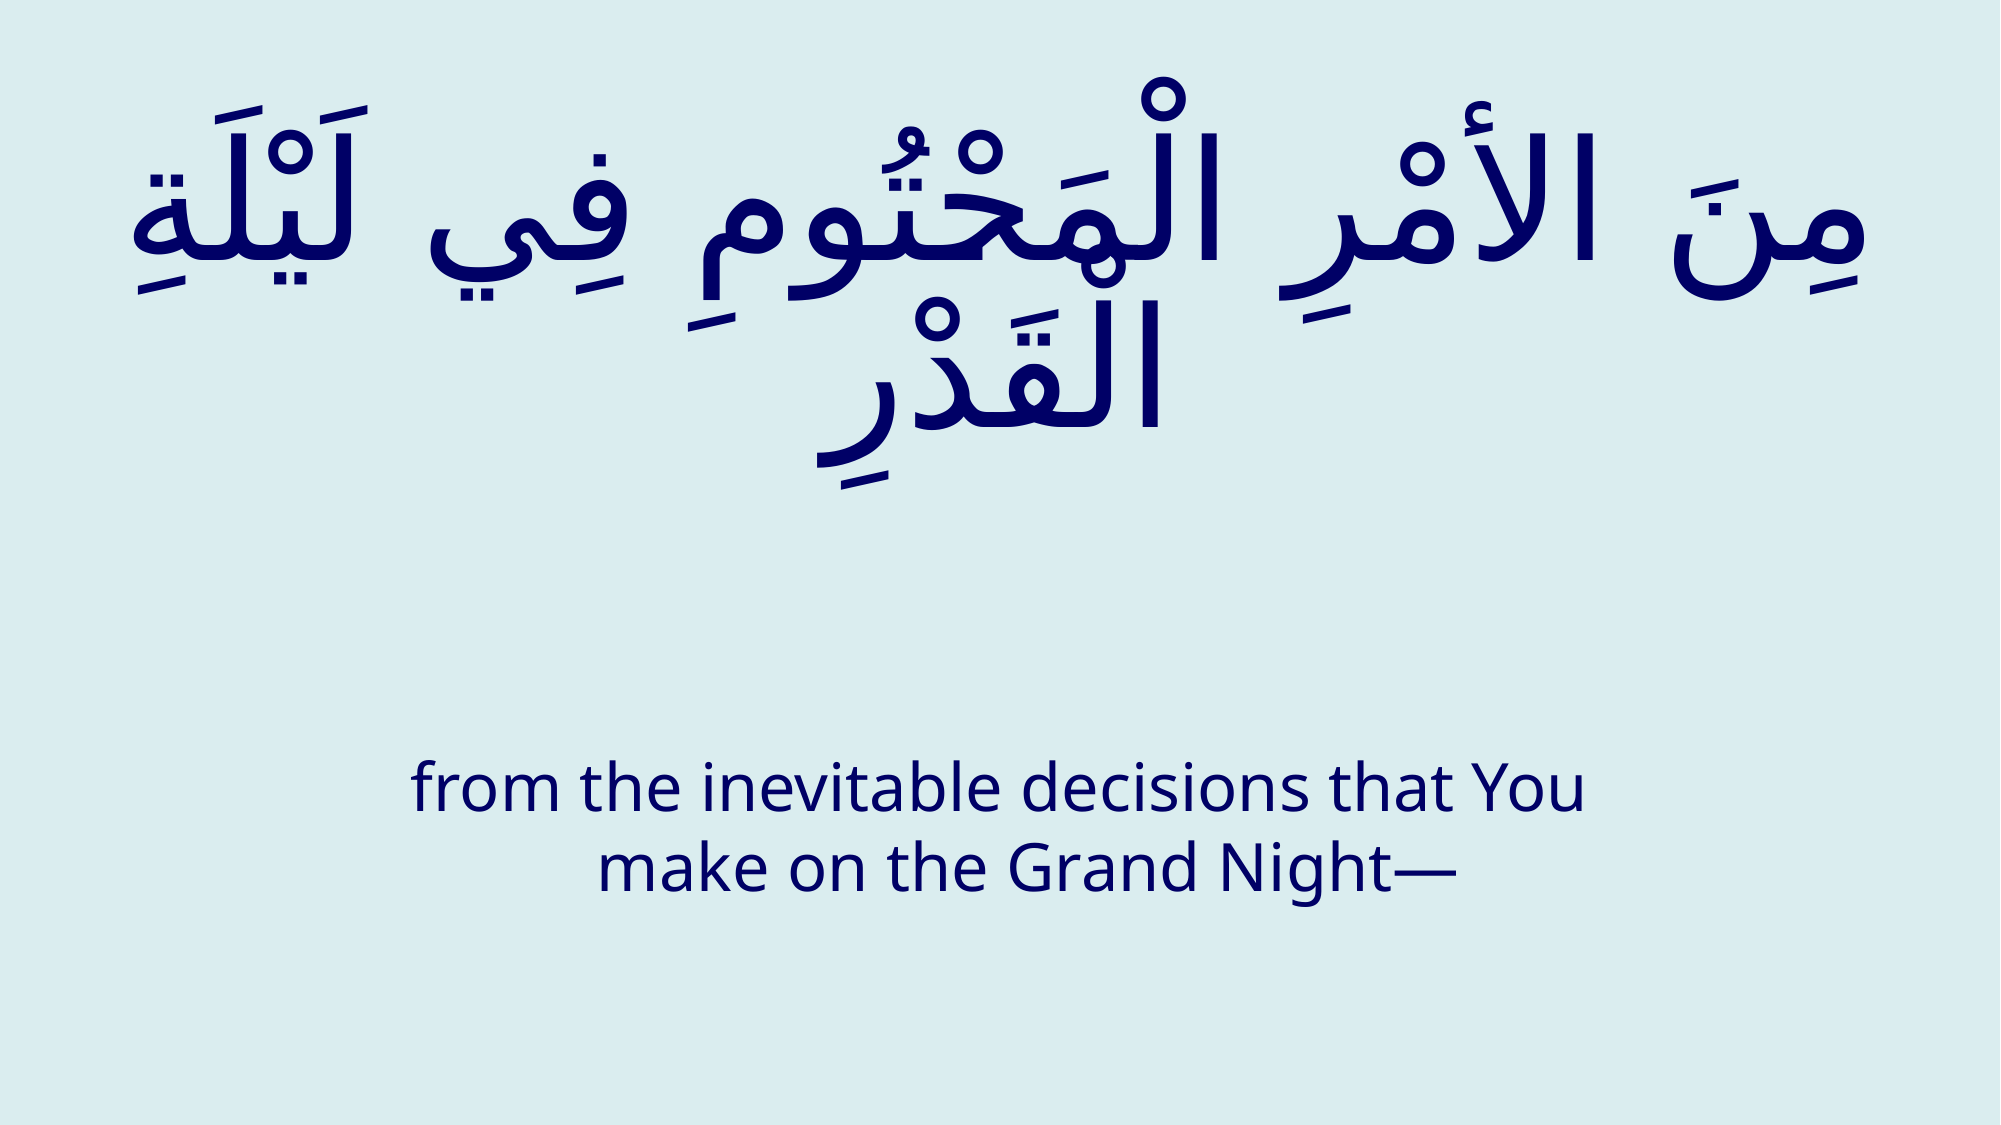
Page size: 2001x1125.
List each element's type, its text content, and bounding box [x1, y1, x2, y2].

title مِنَ الأمْرِ الْمَحْتُومِ فِي لَيْلَةِ الْقَدْرِ [0, 200, 2000, 388]
list from the inevitable decisions that You make on the Grand Night— [356, 737, 1644, 1050]
